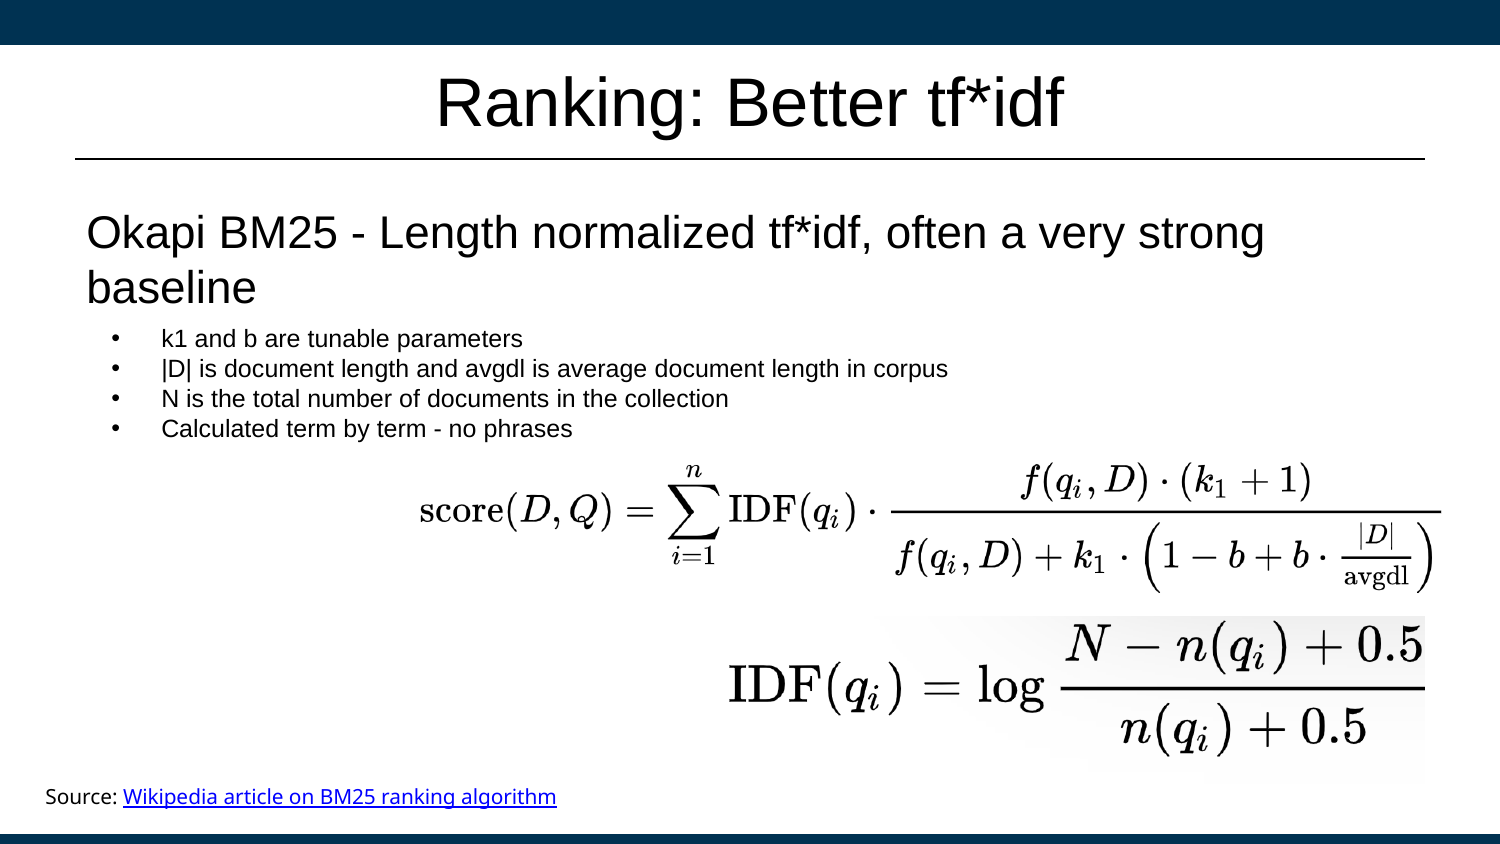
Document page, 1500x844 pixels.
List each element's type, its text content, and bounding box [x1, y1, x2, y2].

title Ranking: Better tf*idf [75, 28, 1425, 169]
text_box Source: Wikipedia article on BM25 ranking algorithm [30, 768, 1483, 844]
list Okapi BM25 - Length normalized tf*idf, often a very strong baseline k1 and b are tunable parameters |D| is document length and avgdl is average document length in corpus N is the total number of documents in the collection Calculated term by term - no phrases [75, 196, 1425, 754]
picture [375, 444, 1448, 784]
